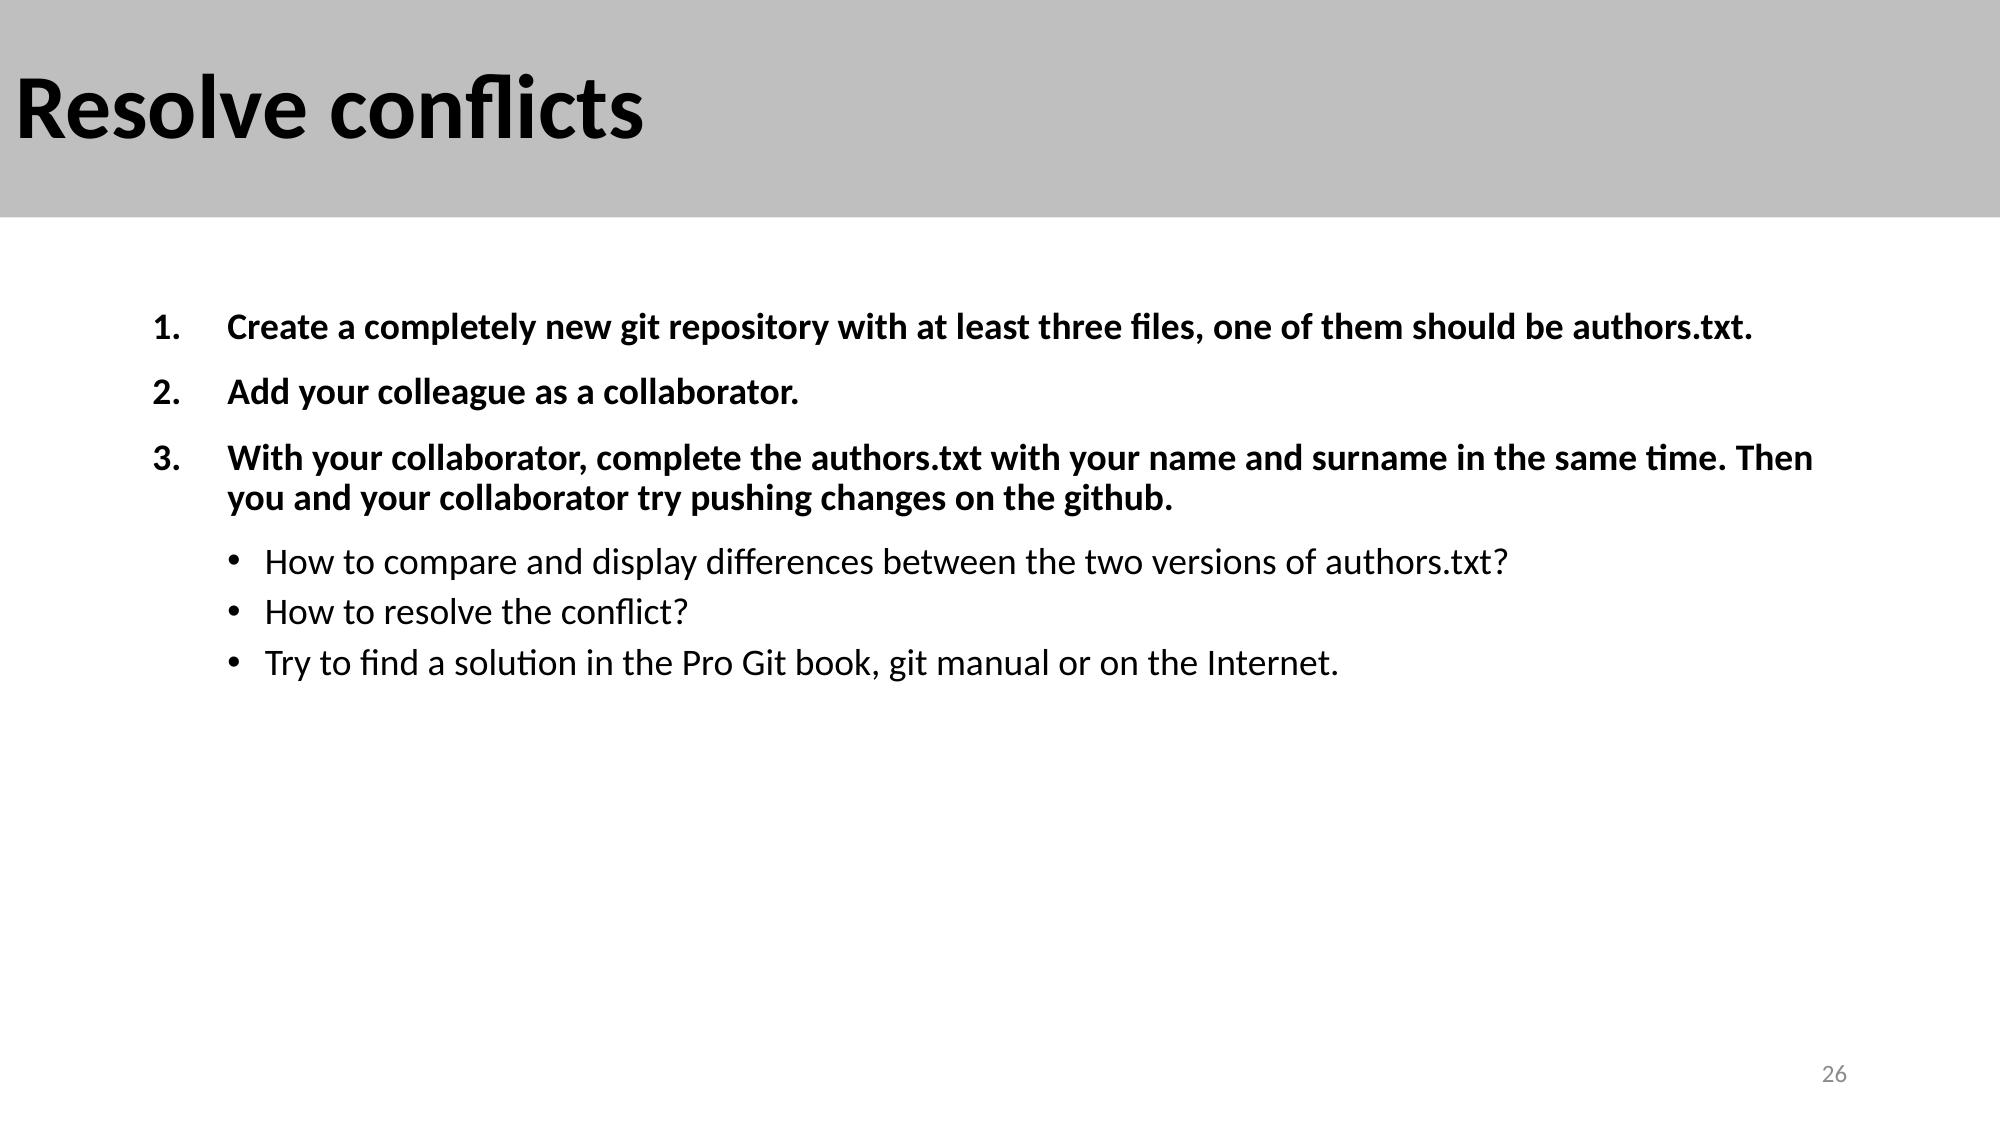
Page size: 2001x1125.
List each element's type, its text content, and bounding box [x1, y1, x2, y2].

title Resolve conflicts [0, 0, 2000, 218]
list Create a completely new git repository with at least three files, one of them should be authors.txt. Add your colleague as a collaborator. With your collaborator, complete the authors.txt with your name and surname in the same time. Then you and your collaborator try pushing changes on the github. How to compare and display differences between the two versions of authors.txt? How to resolve the conflict? Try to find a solution in the Pro Git book, git manual or on the Internet. [137, 299, 1863, 1014]
slide_number 26 [1412, 1042, 1863, 1103]
